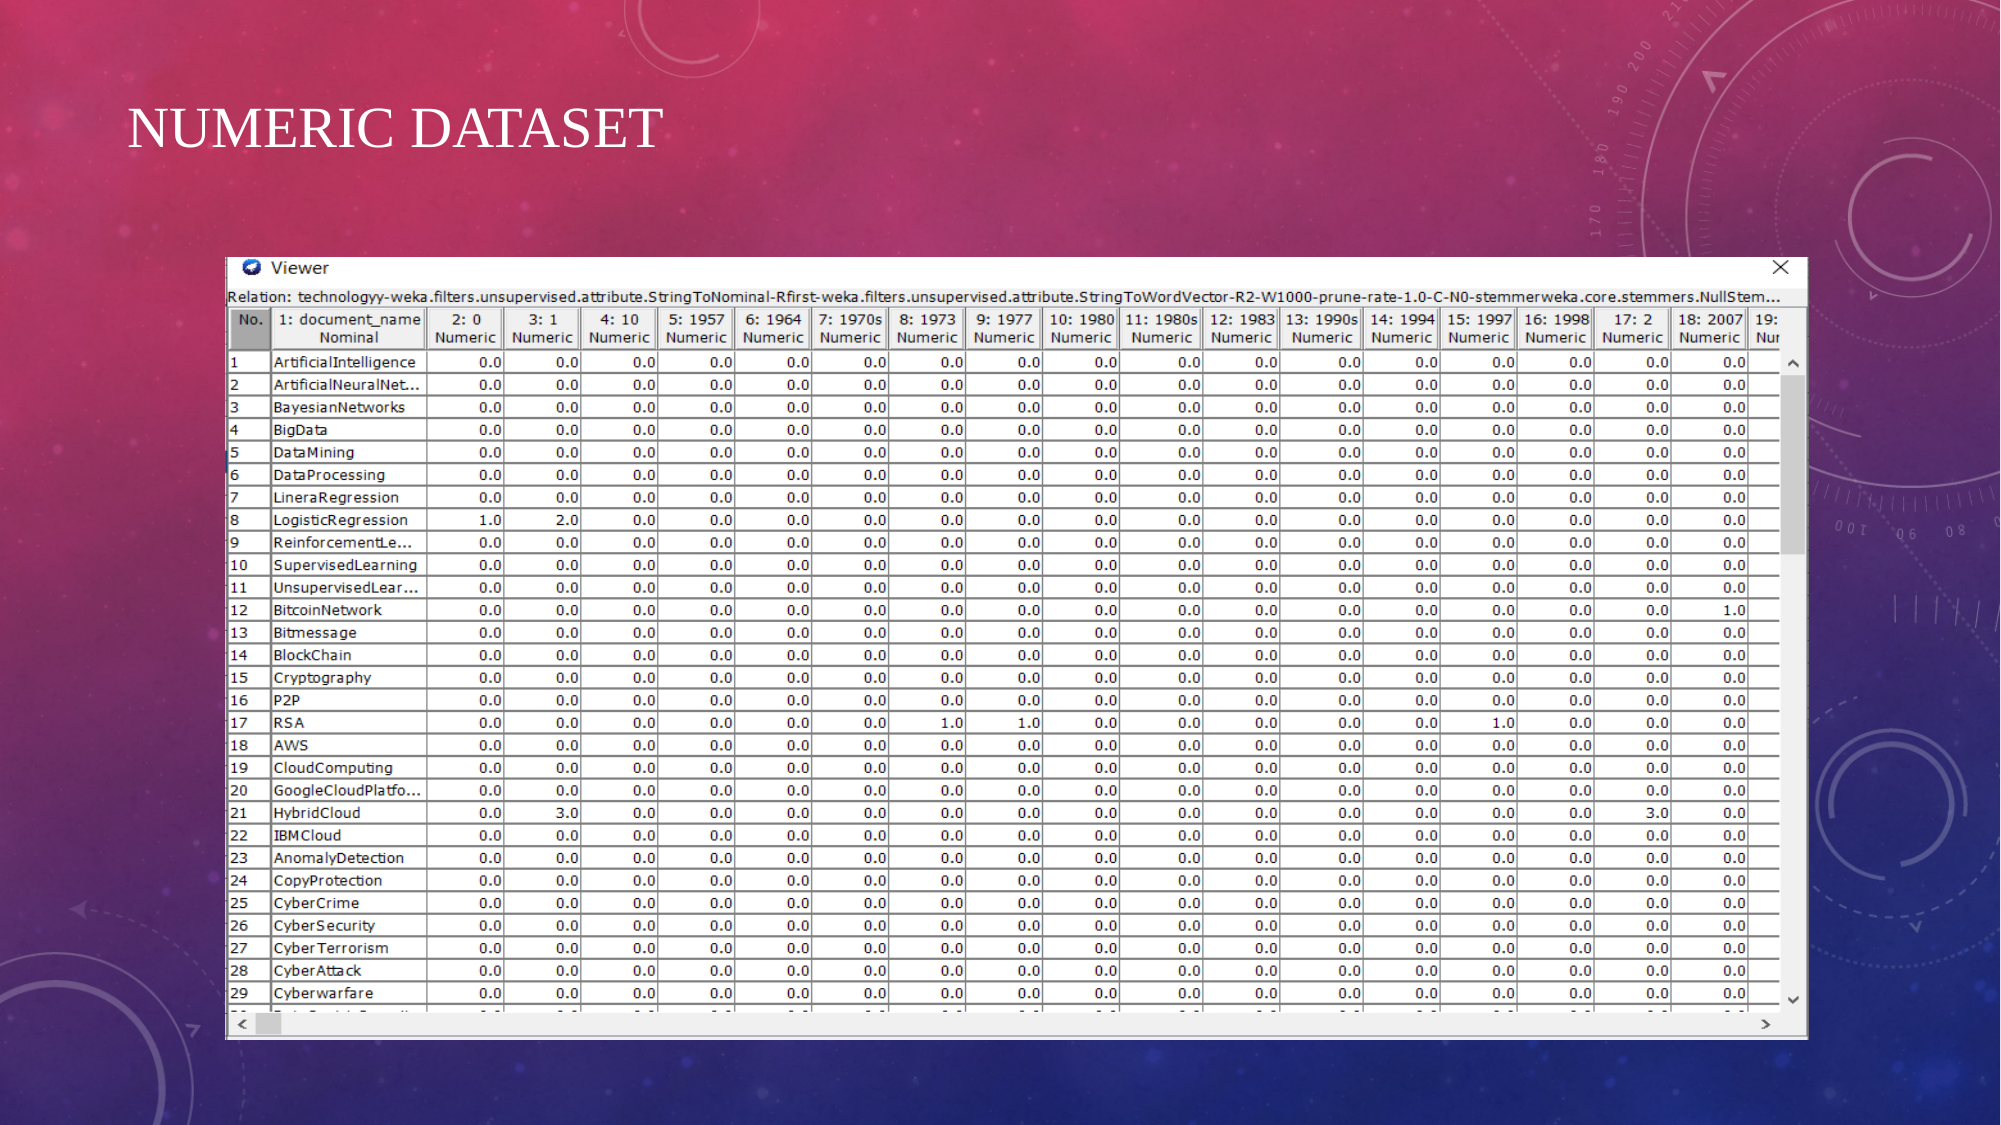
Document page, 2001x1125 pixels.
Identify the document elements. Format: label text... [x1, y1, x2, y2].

picture [0, 0, 2001, 1125]
title Numeric DATASET [112, 0, 1775, 339]
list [225, 257, 1809, 1040]
